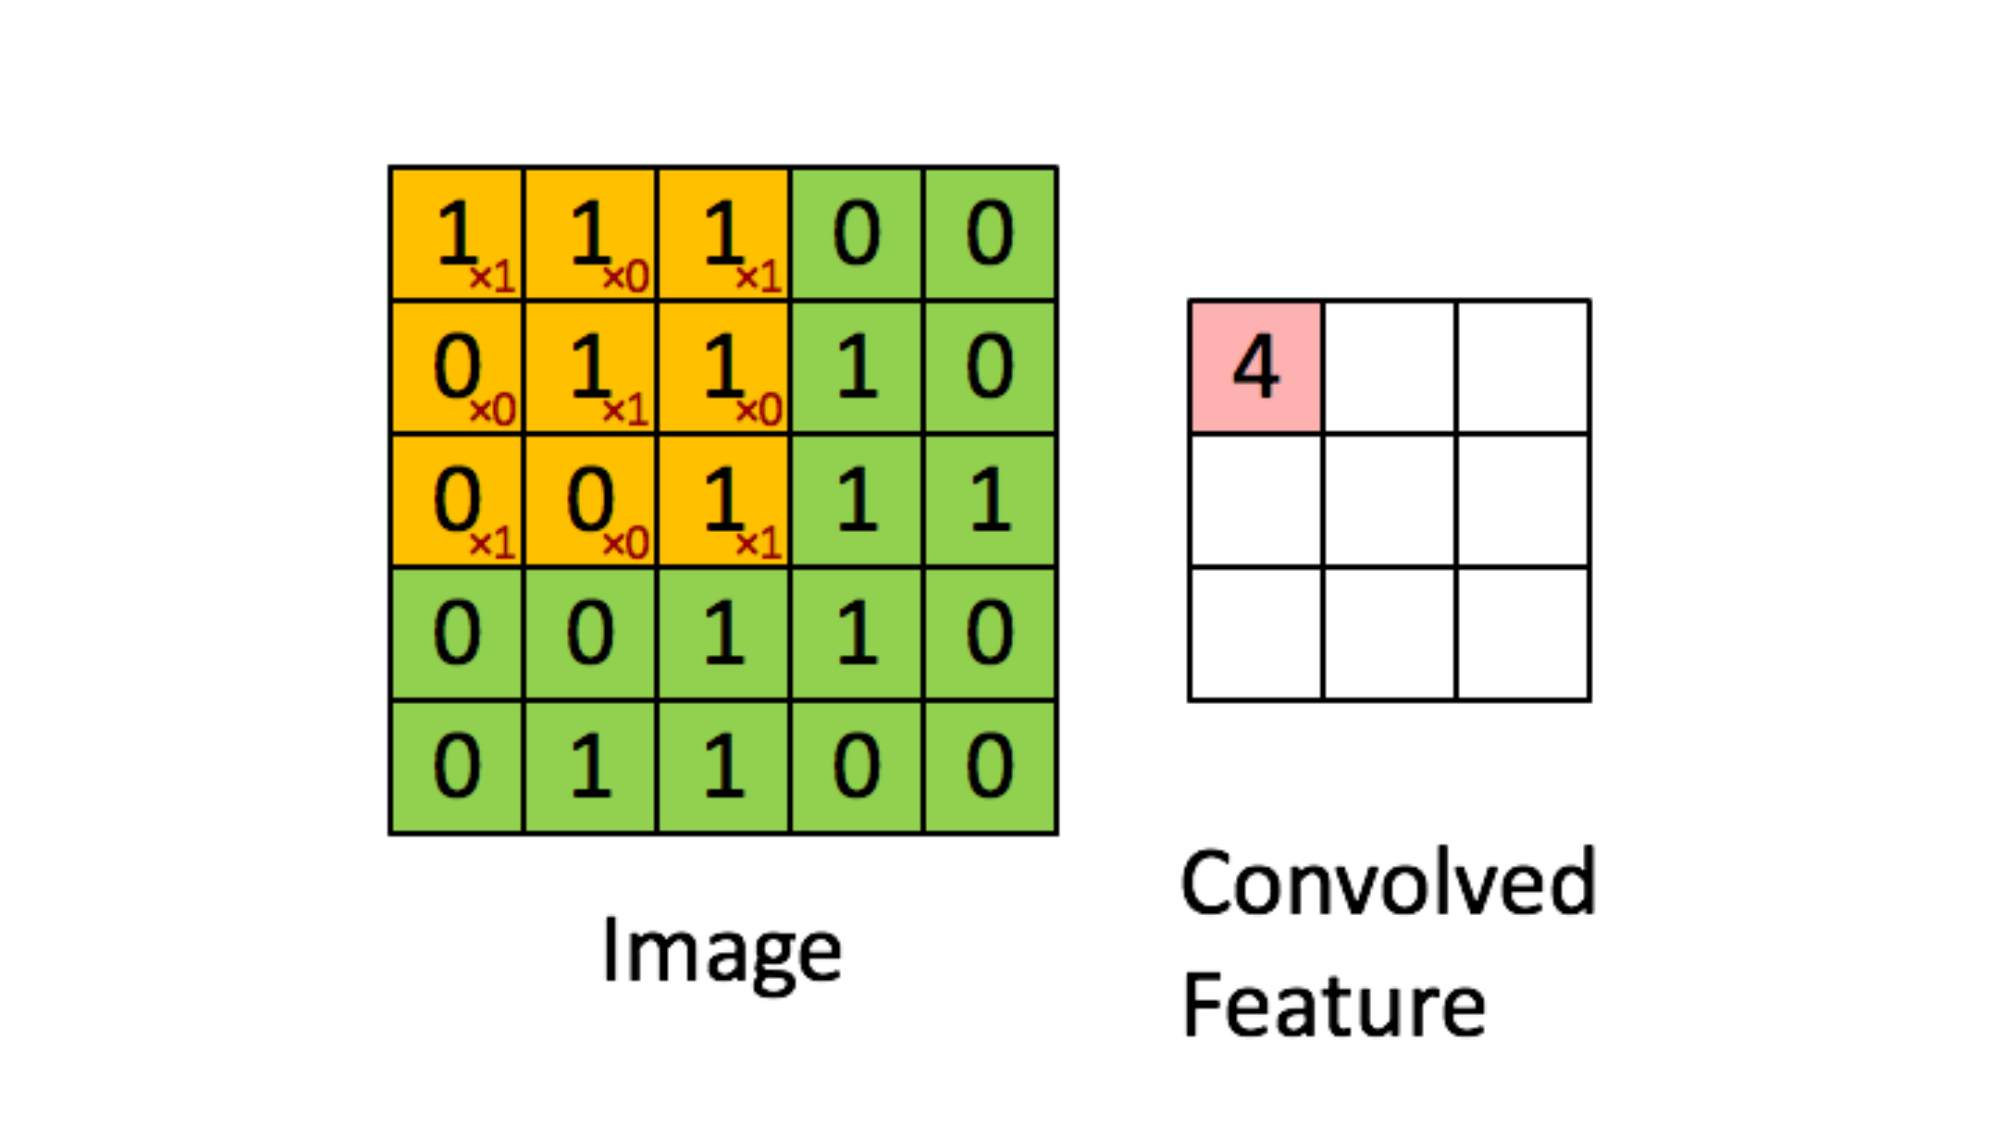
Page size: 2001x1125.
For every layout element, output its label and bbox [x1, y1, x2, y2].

picture [258, 35, 1718, 1101]
